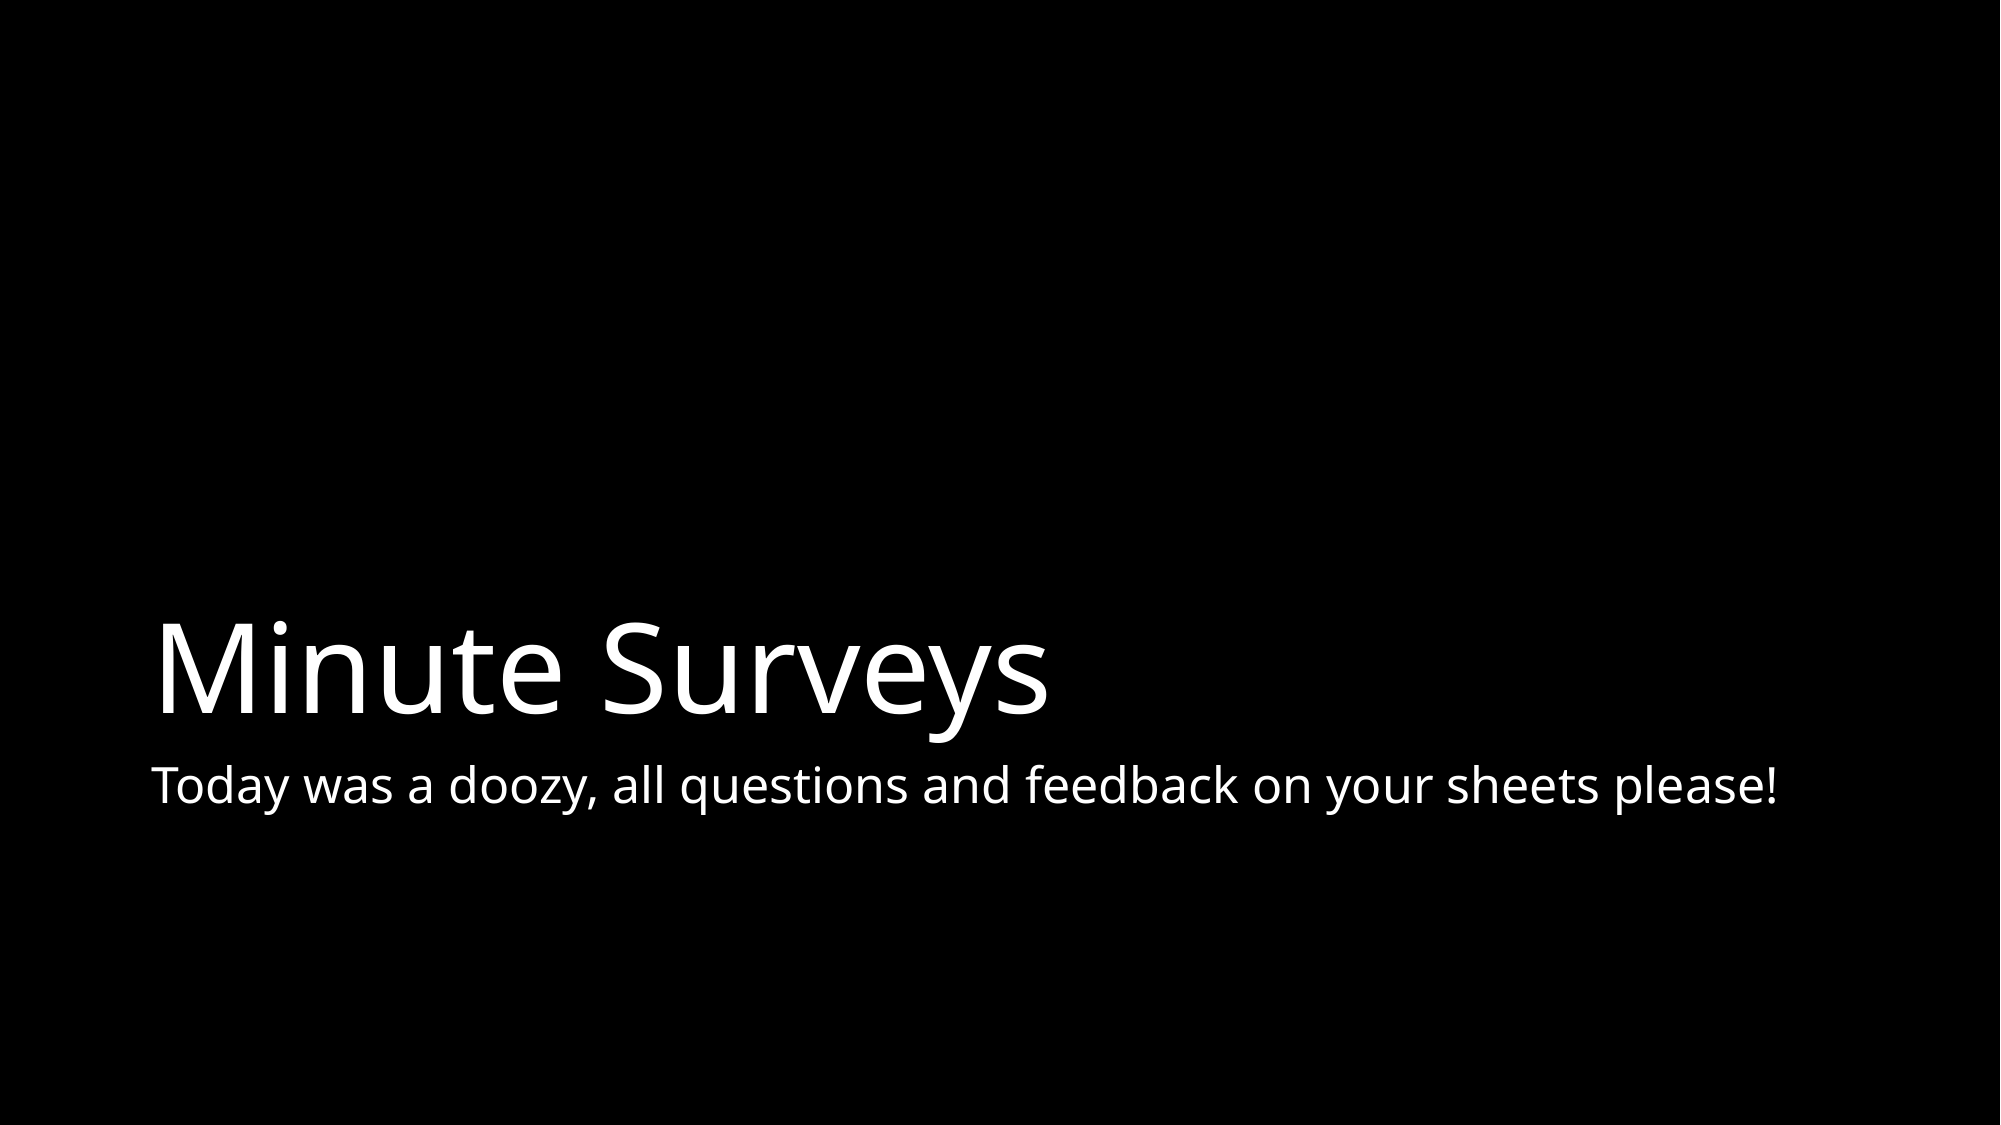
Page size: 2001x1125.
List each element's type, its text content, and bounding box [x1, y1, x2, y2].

title Minute Surveys [136, 280, 1862, 749]
list Today was a doozy, all questions and feedback on your sheets please! [136, 752, 1862, 999]
